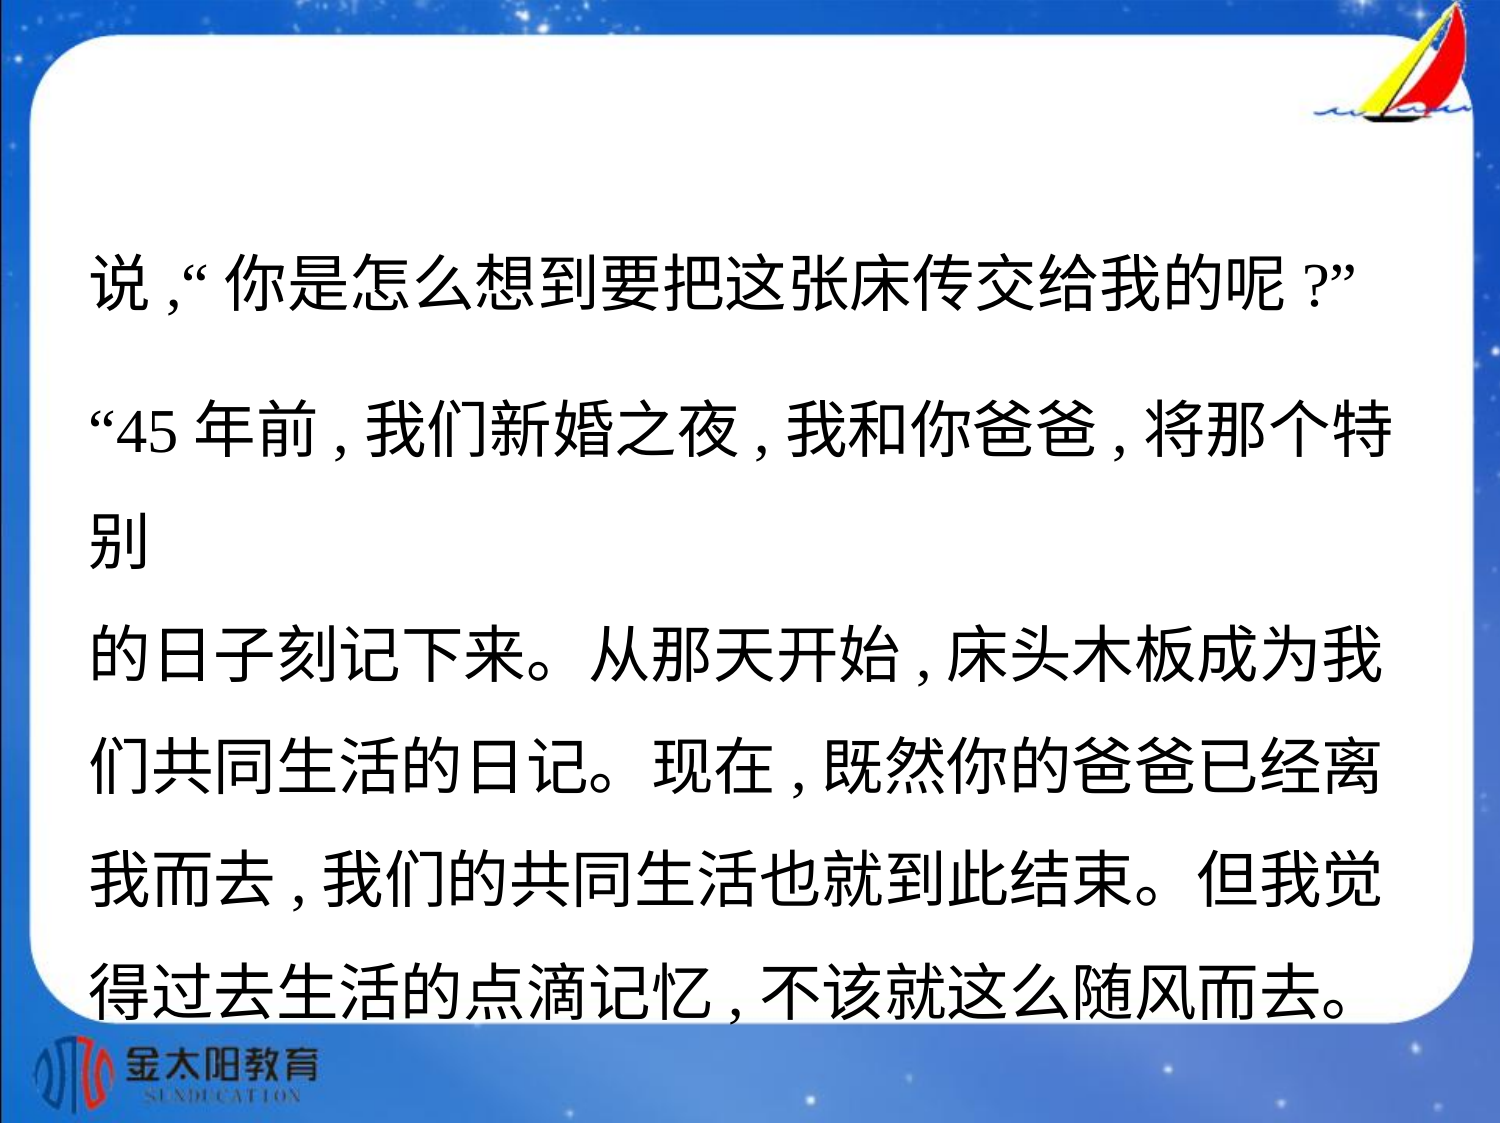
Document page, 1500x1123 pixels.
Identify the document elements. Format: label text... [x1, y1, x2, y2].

text_box 说,“你是怎么想到要把这张床传交给我的呢?” [88, 206, 1453, 320]
picture [0, 0, 1500, 1123]
text_box “45年前,我们新婚之夜,我和你爸爸,将那个特别 的日子刻记下来。从那天开始,床头木板成为我 们共同生活的日记。现在,既然你的爸爸已经离 我而去,我们的共同生活也就到此结束。但我觉 得过去生活的点滴记忆,不该就这么随风而去。 [88, 351, 1453, 1028]
